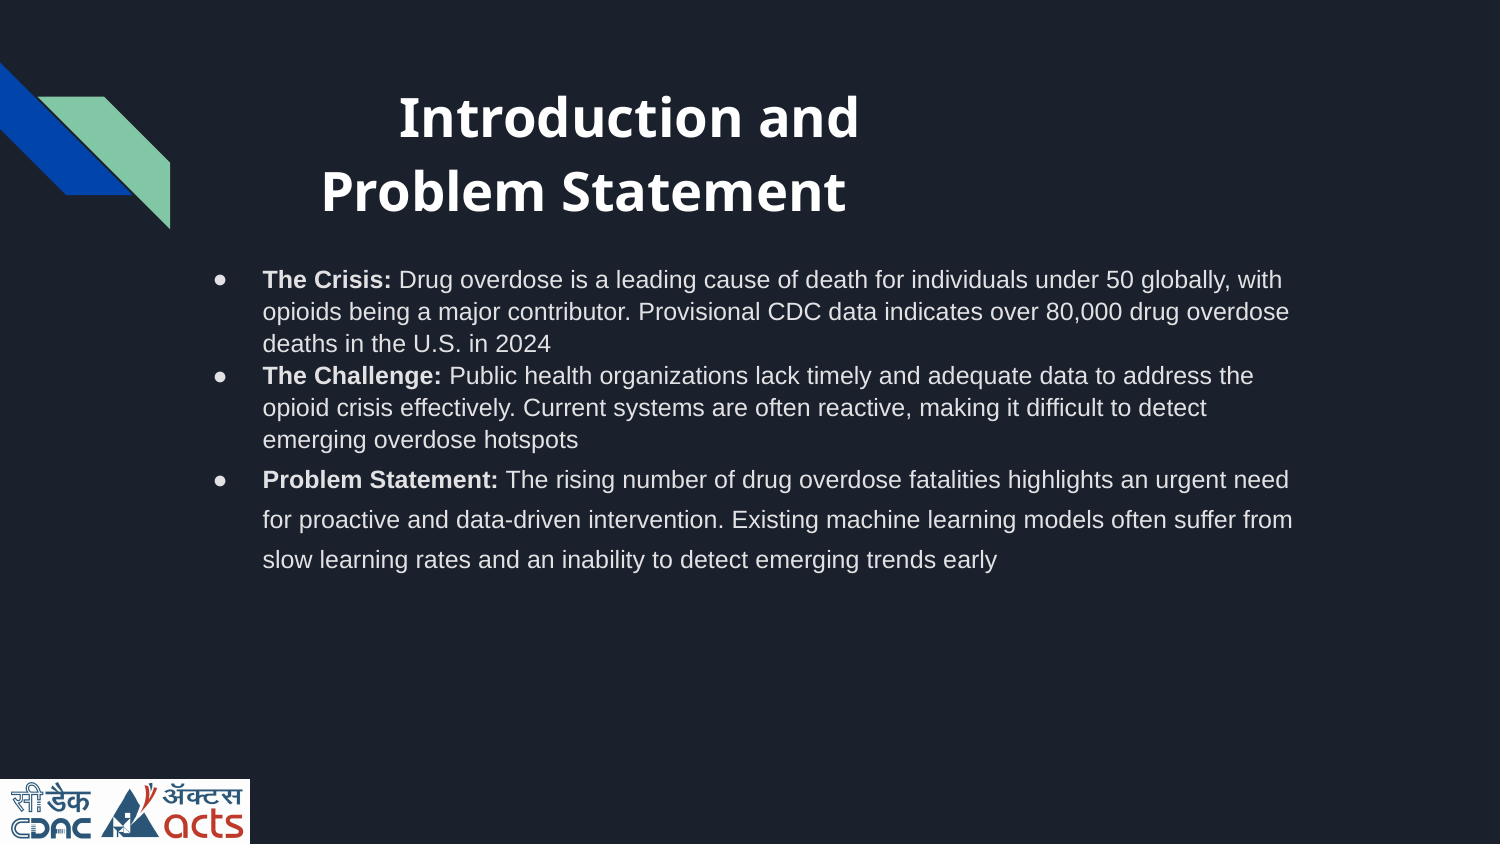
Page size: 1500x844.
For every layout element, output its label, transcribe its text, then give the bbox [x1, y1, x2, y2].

list The Crisis: Drug overdose is a leading cause of death for individuals under 50 globally, with opioids being a major contributor. Provisional CDC data indicates over 80,000 drug overdose deaths in the U.S. in 2024 The Challenge: Public health organizations lack timely and adequate data to address the opioid crisis effectively. Current systems are often reactive, making it difficult to detect emerging overdose hotspots Problem Statement: The rising number of drug overdose fatalities highlights an urgent need for proactive and data-driven intervention. Existing machine learning models often suffer from slow learning rates and an inability to detect emerging trends early [172, 246, 1328, 816]
title Introduction and Problem Statement [172, 64, 1328, 246]
picture [0, 778, 250, 844]
